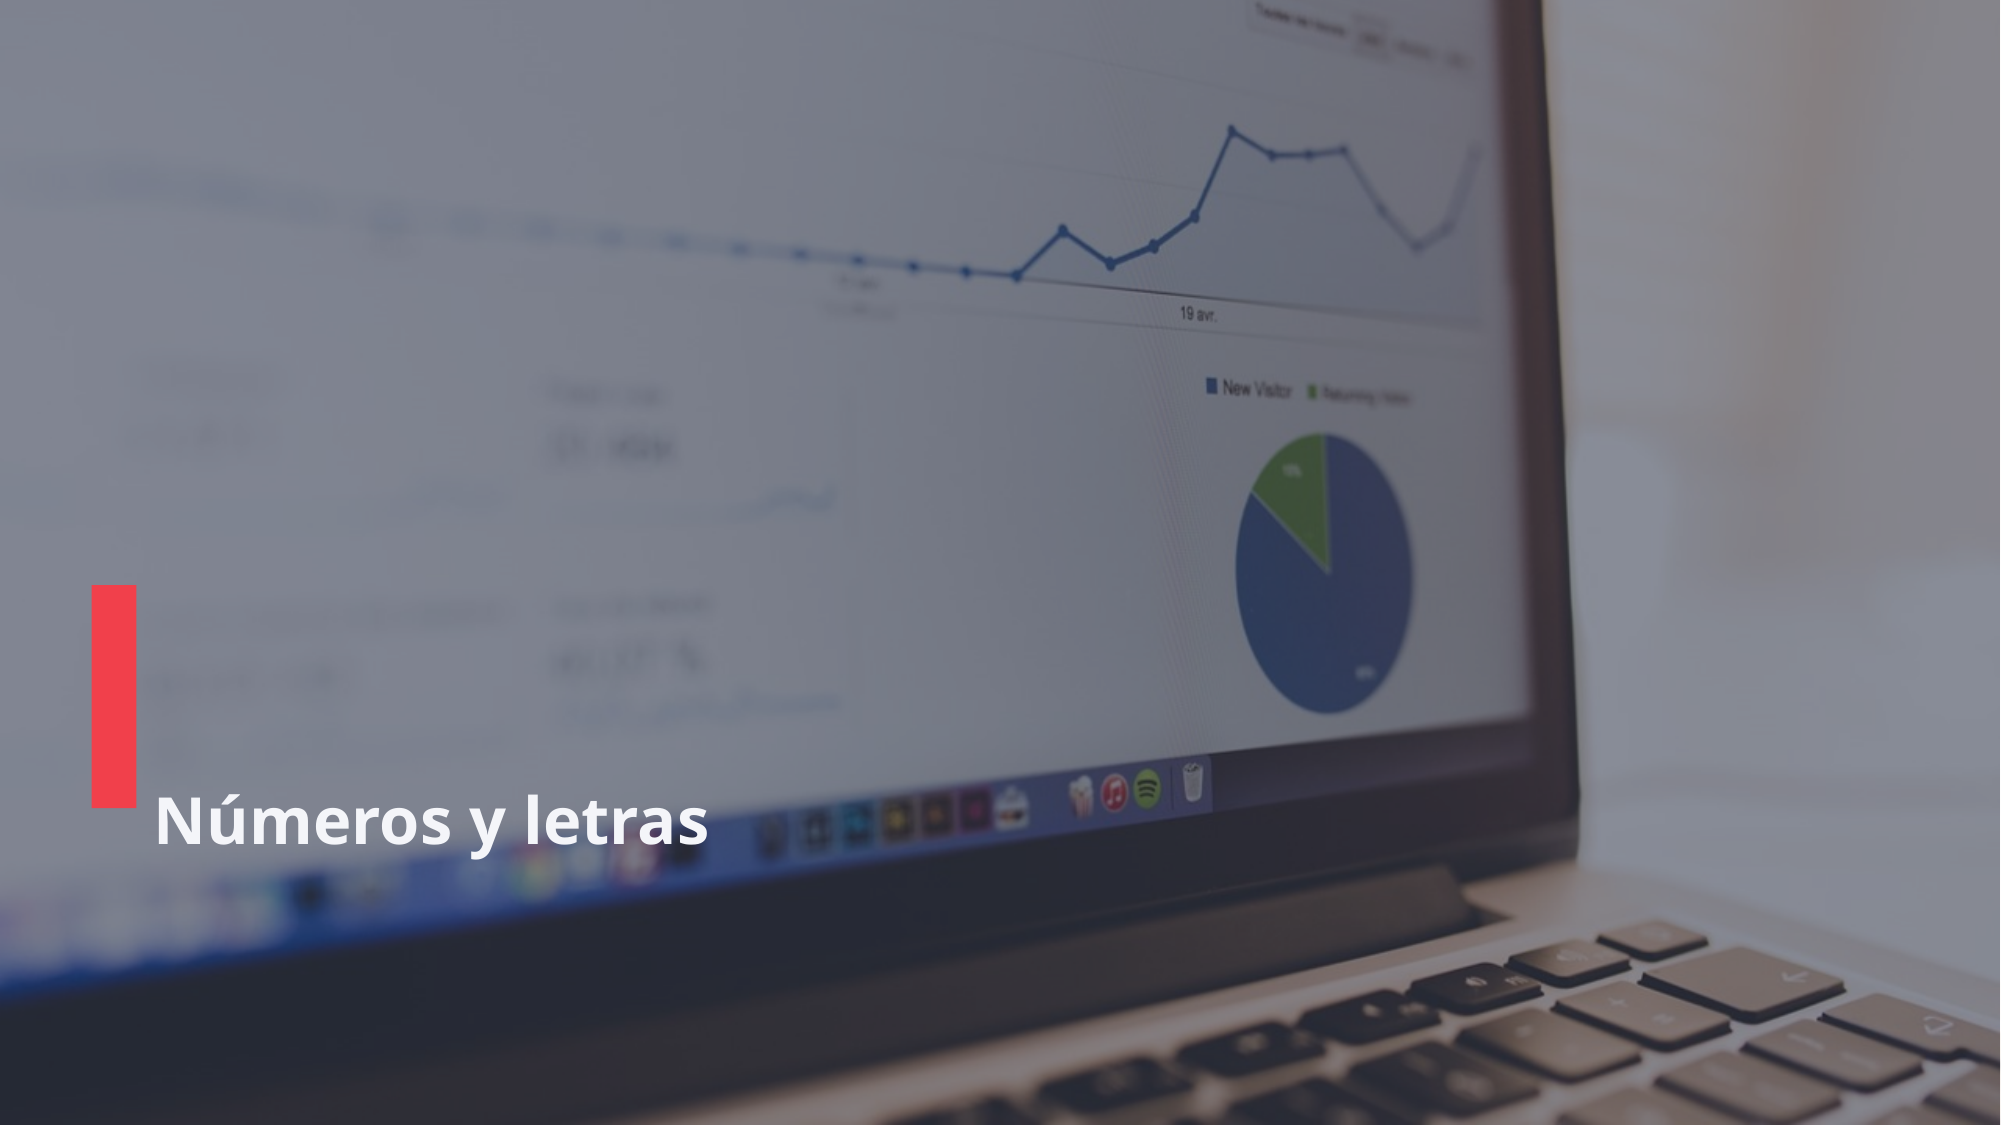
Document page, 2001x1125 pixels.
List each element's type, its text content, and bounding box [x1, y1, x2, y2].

title Números y letras [138, 780, 1749, 944]
